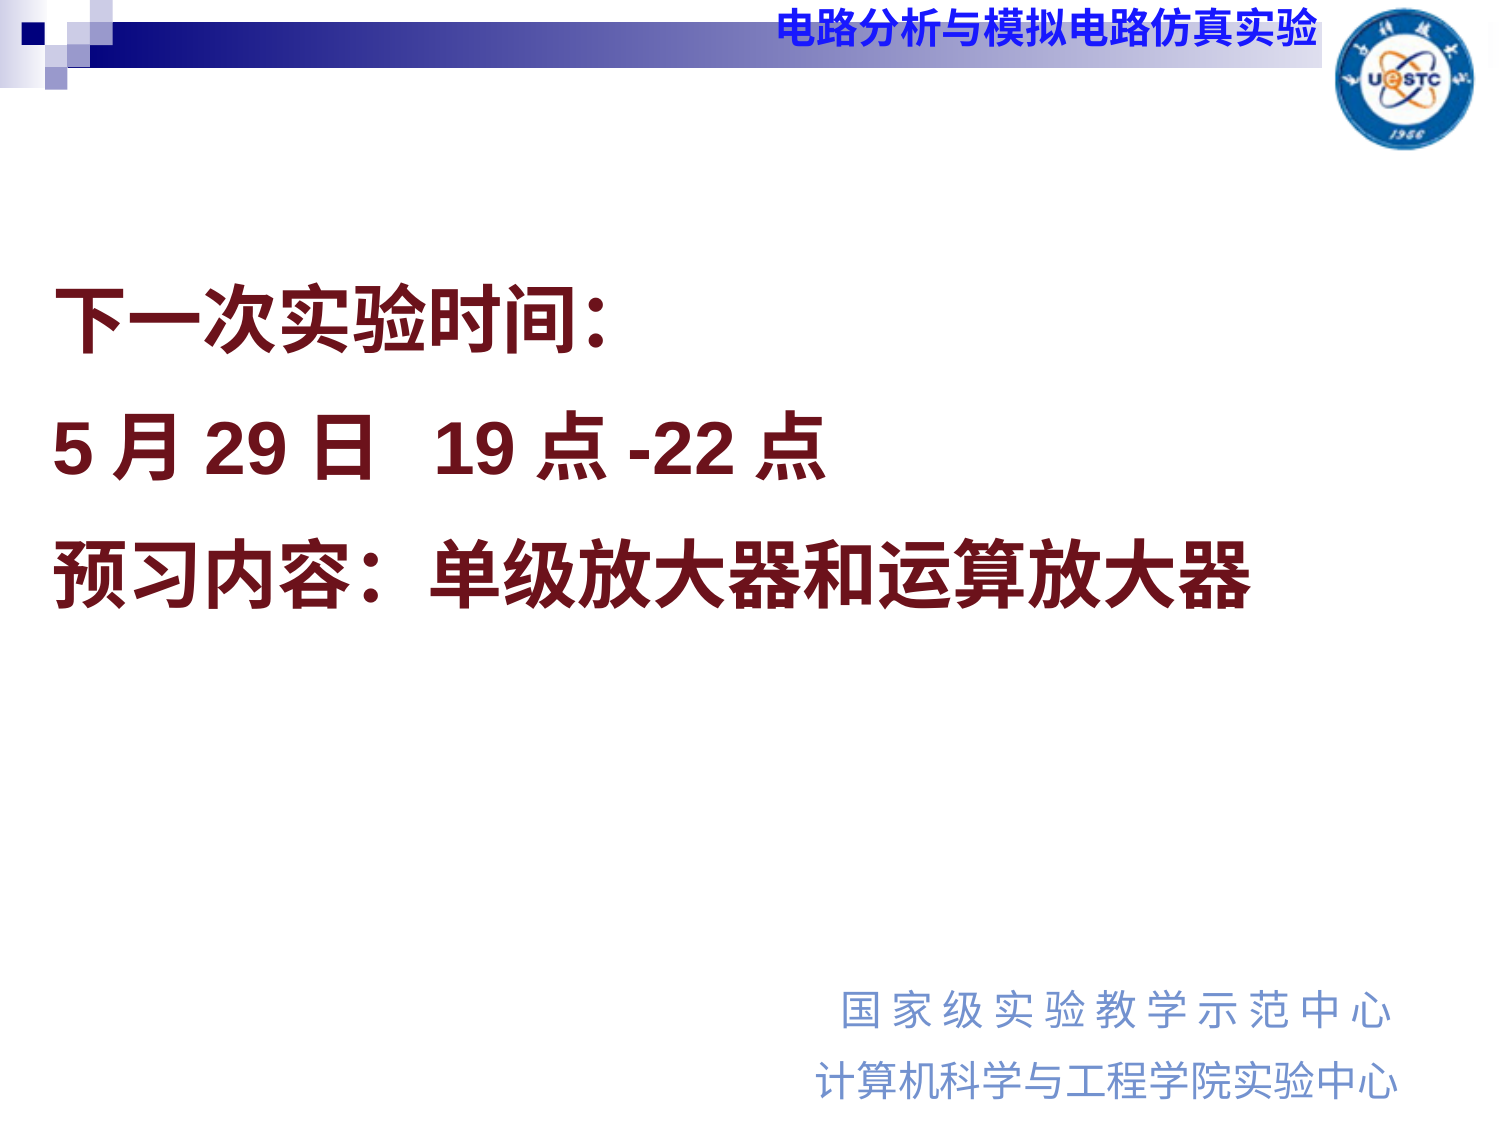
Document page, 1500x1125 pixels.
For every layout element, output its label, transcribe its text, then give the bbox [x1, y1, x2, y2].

text_box 下一次实验时间： 5月29日 19点-22点 预习内容：单级放大器和运算放大器 [37, 264, 1396, 625]
picture [1322, 7, 1489, 161]
